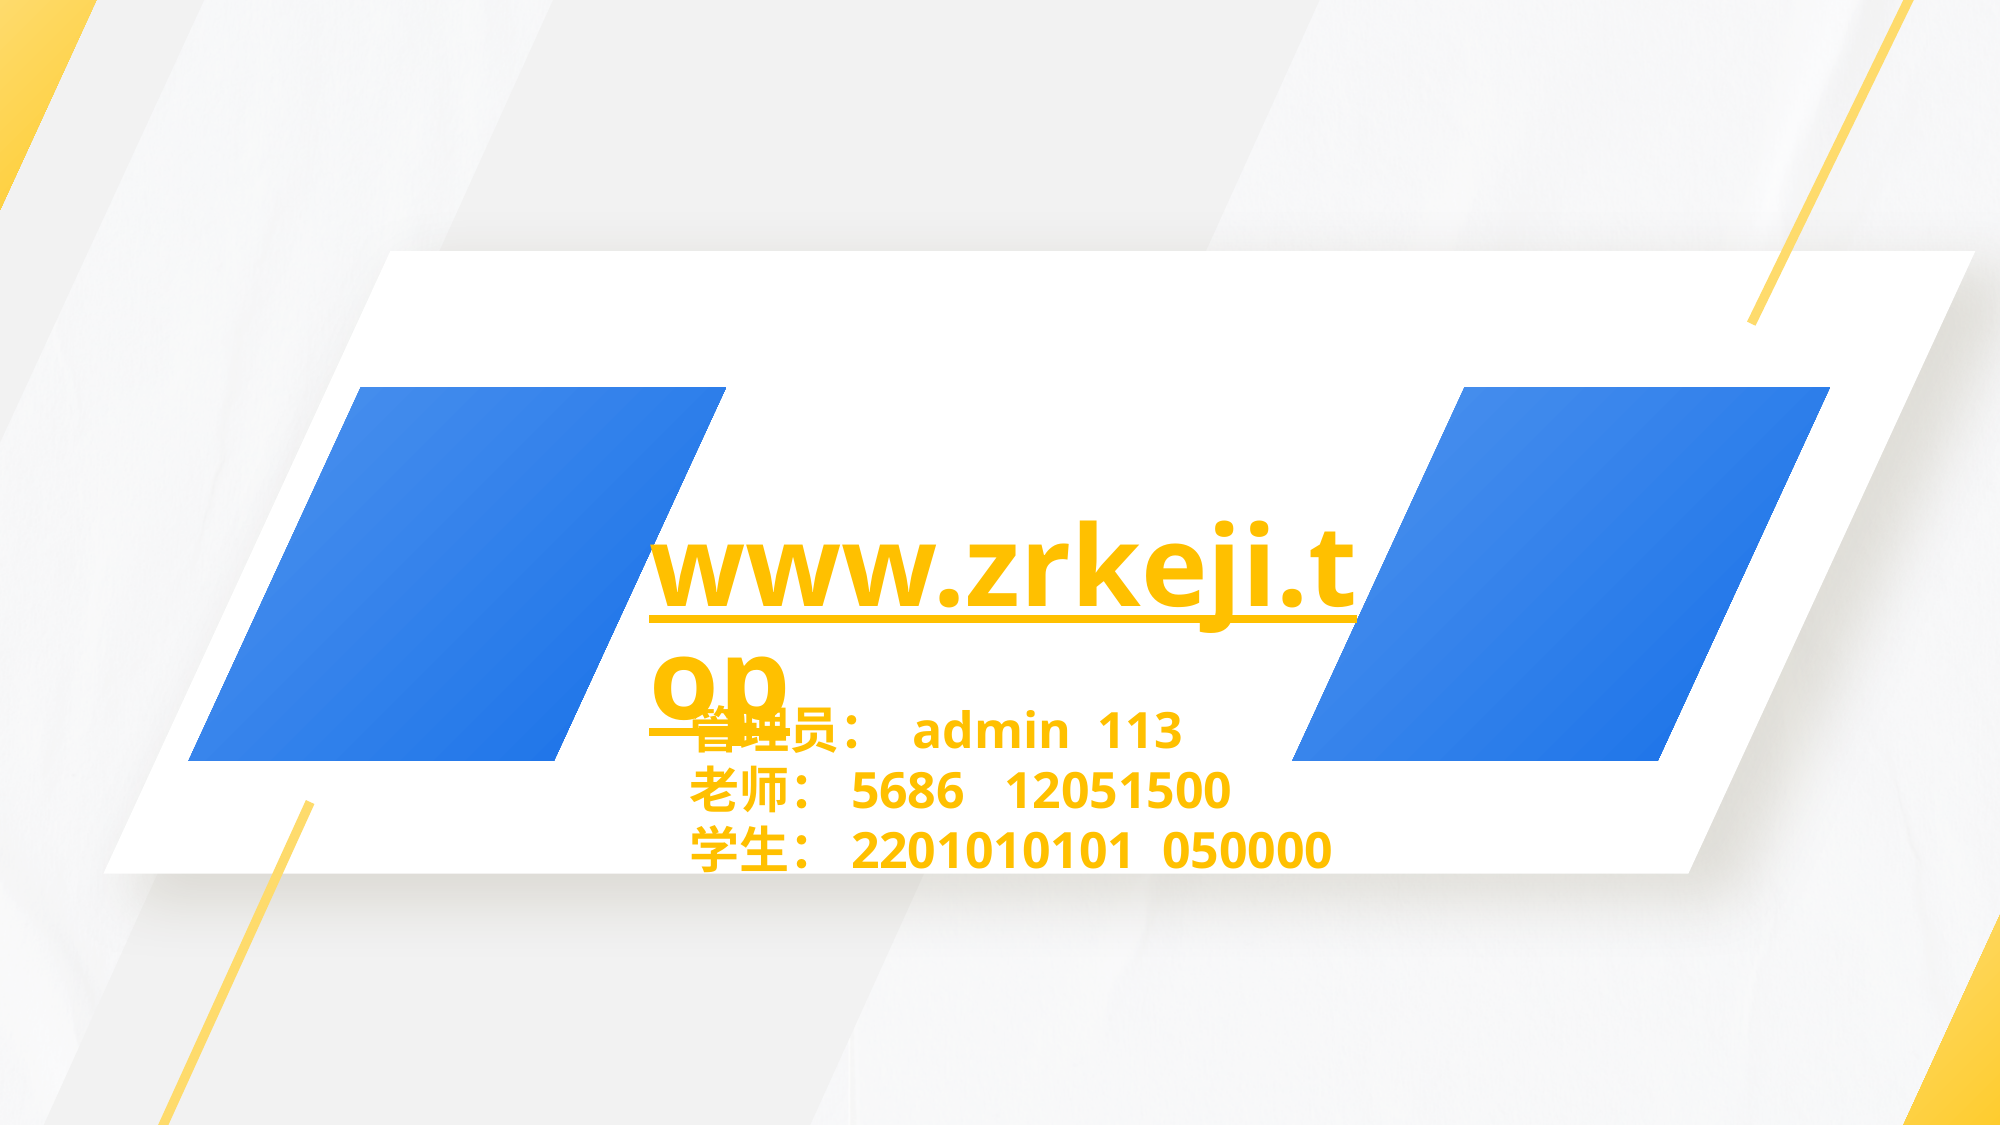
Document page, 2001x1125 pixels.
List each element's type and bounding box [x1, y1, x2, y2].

text_box [0, 0, 2000, 1125]
